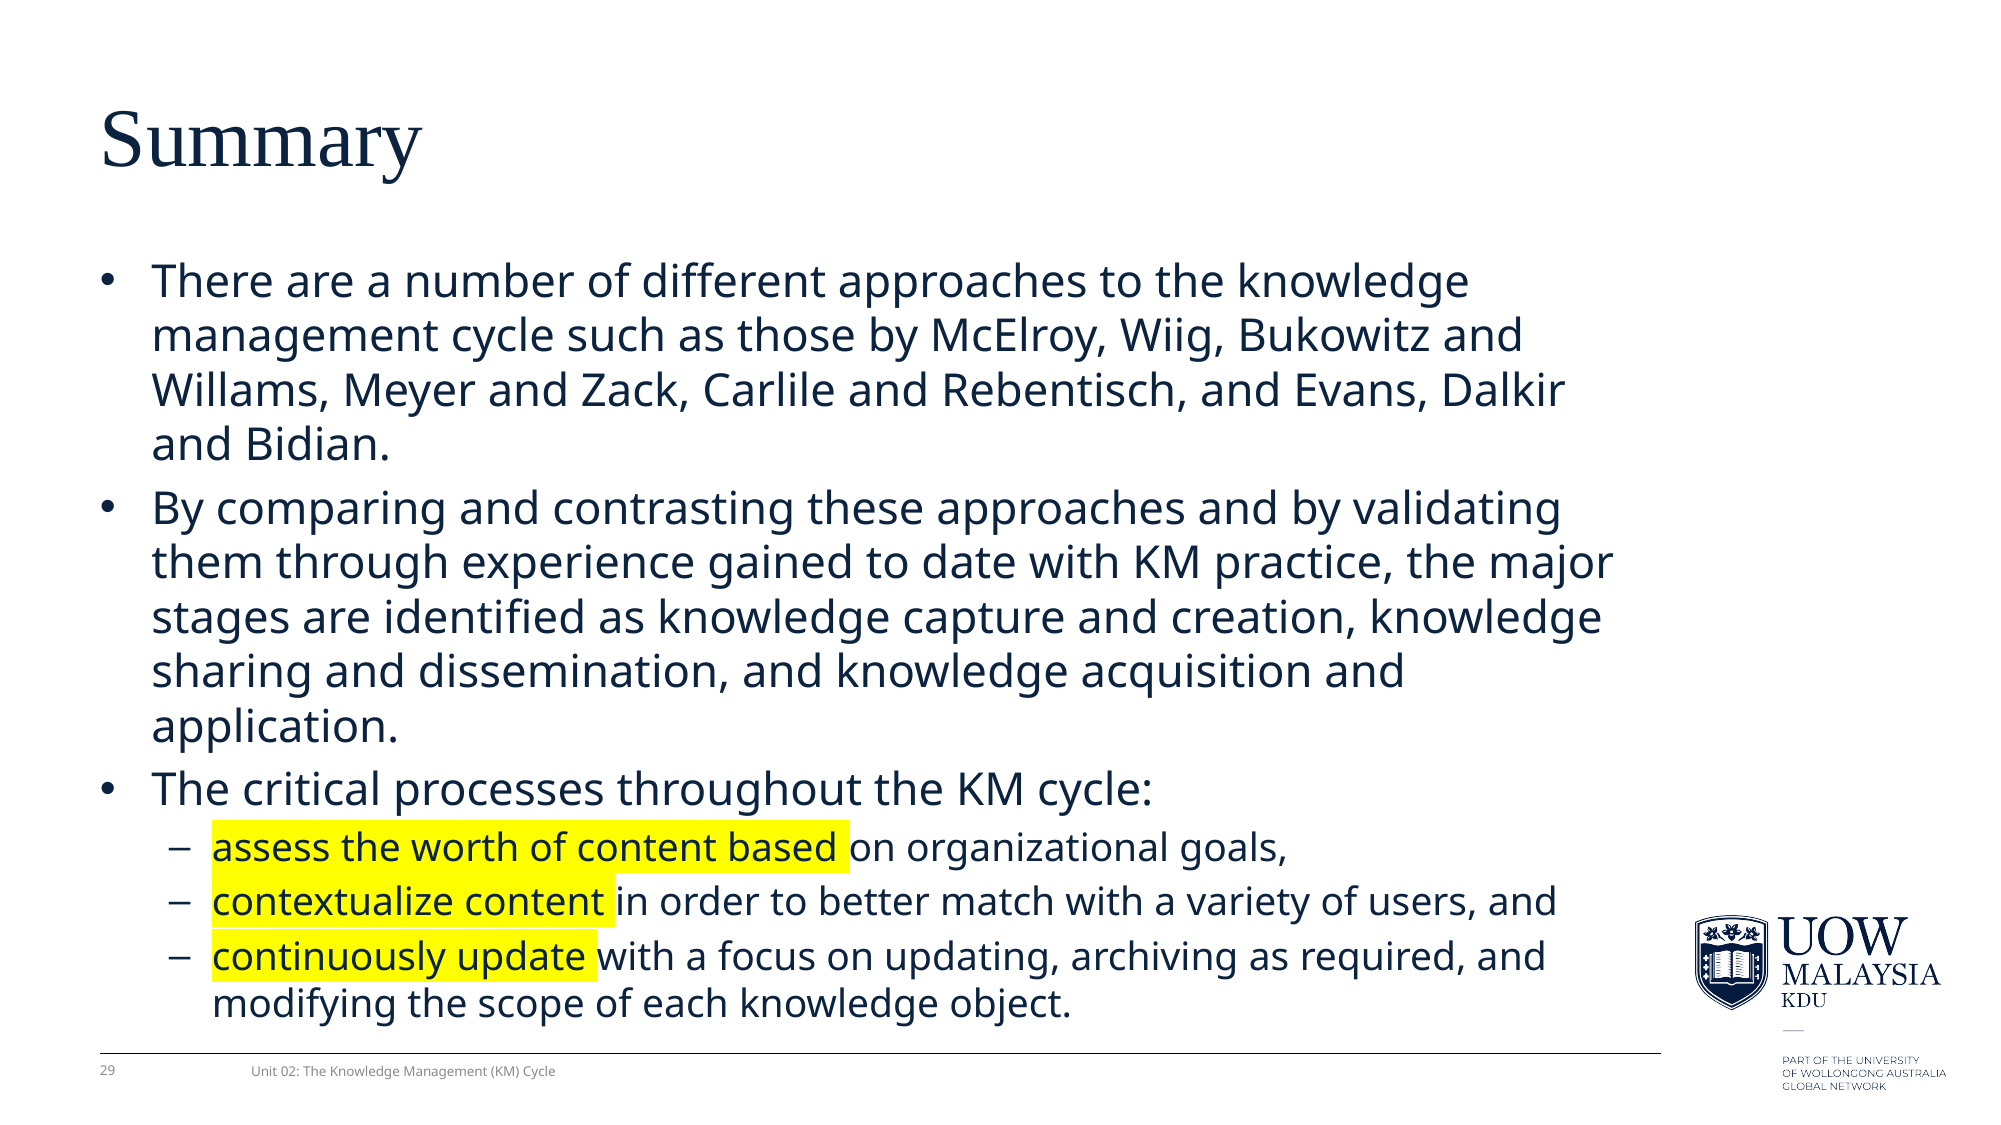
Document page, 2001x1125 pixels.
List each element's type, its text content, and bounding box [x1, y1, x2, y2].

title Summary [99, 67, 1661, 207]
slide_number 29 [99, 1059, 180, 1091]
list There are a number of different approaches to the knowledge management cycle such as those by McElroy, Wiig, Bukowitz and Willams, Meyer and Zack, Carlile and Rebentisch, and Evans, Dalkir and Bidian. By comparing and contrasting these approaches and by validating them through experience gained to date with KM practice, the major stages are identiﬁed as knowledge capture and creation, knowledge sharing and dissemination, and knowledge acquisition and application. The critical processes throughout the KM cycle: assess the worth of content based on organizational goals, contextualize content in order to better match with a variety of users, and continuously update with a focus on updating, archiving as required, and modifying the scope of each knowledge object. [99, 251, 1661, 1036]
picture [1695, 915, 1947, 1091]
footer Unit 02: The Knowledge Management (KM) Cycle [250, 1059, 885, 1091]
